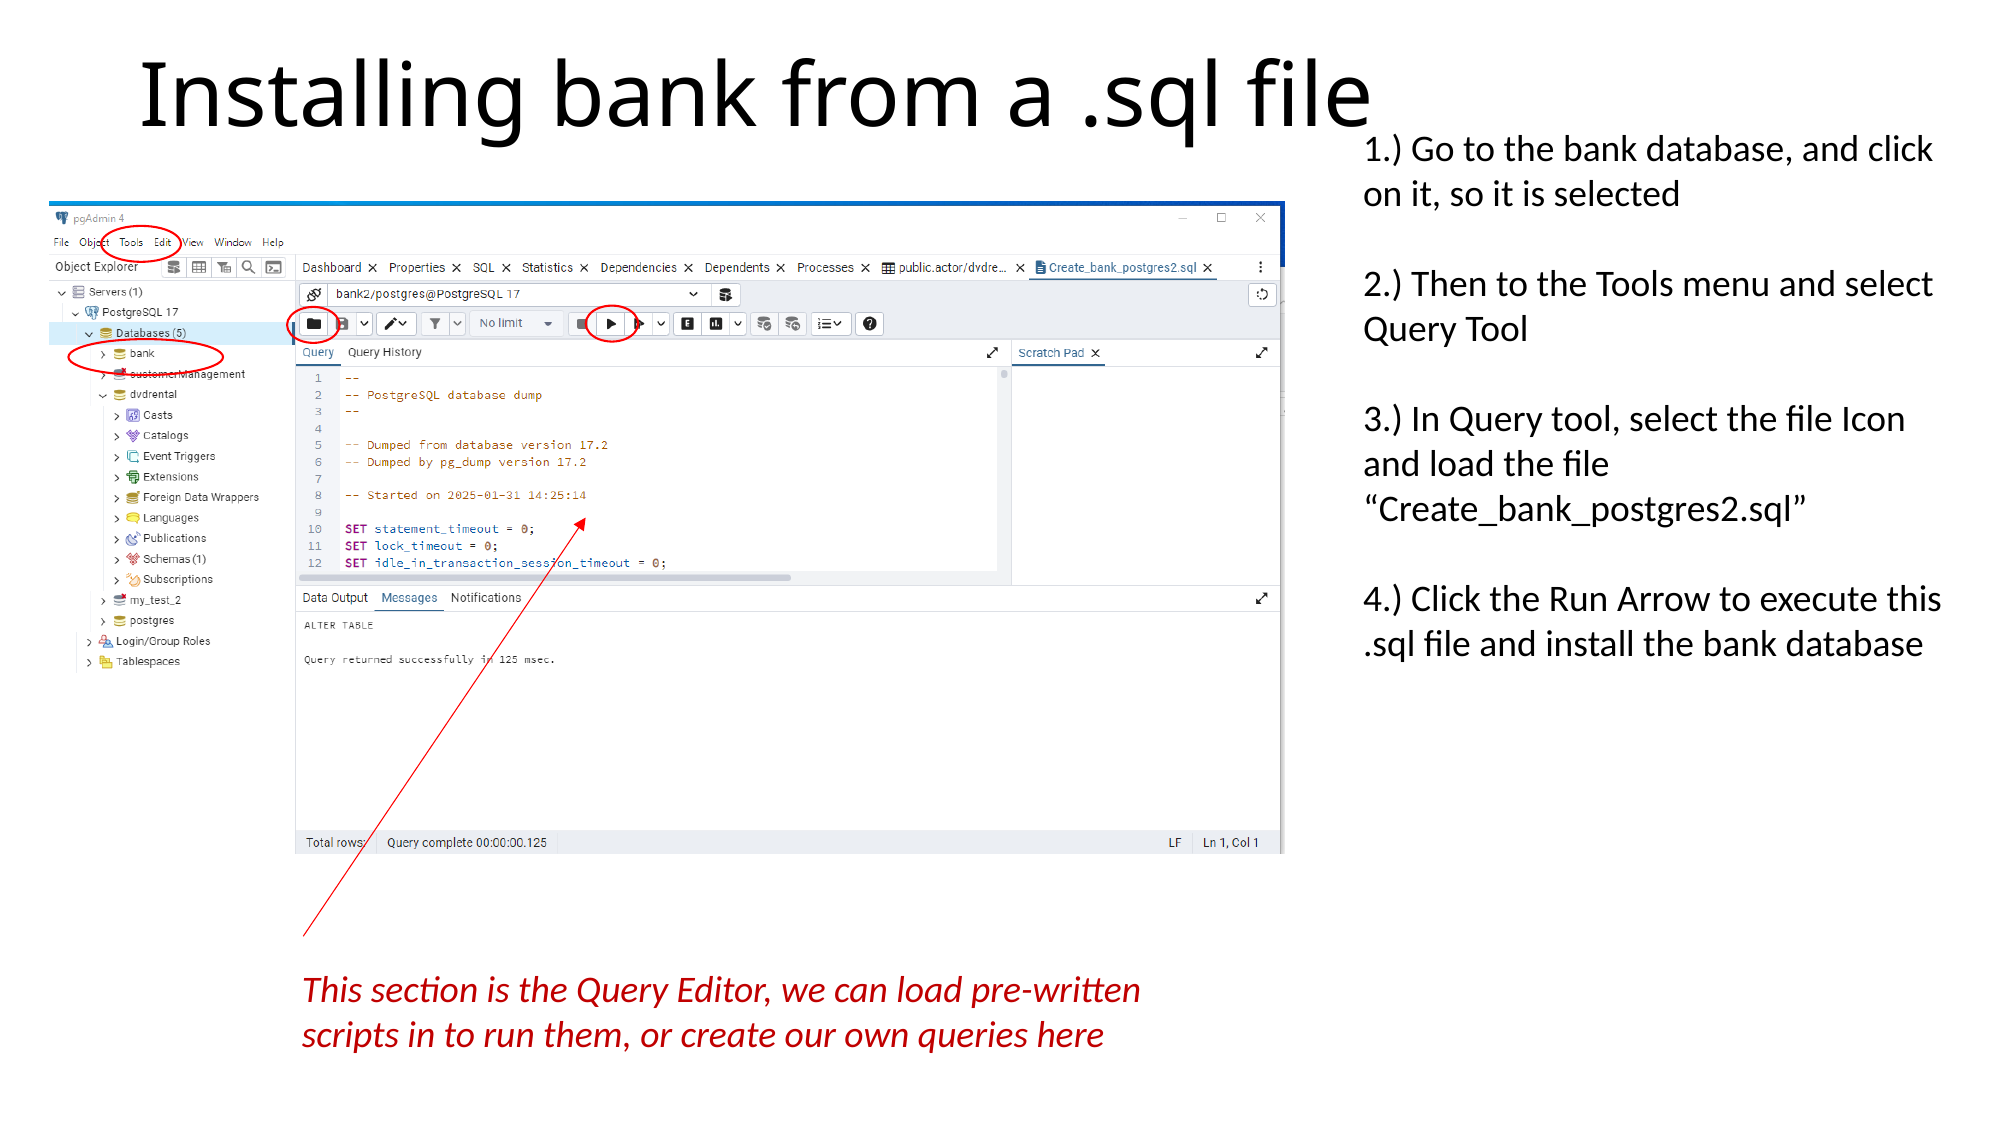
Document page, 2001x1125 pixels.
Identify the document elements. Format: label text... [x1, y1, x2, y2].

text_box This section is the Query Editor, we can load pre-written scripts in to run them, or create our own queries here [287, 957, 1174, 1063]
text_box 1.) Go to the bank database, and click on it, so it is selected 2.) Then to the Tools menu and select Query Tool 3.) In Query tool, select the file Icon and load the file “Create_bank_postgres2.sql” 4.) Click the Run Arrow to execute this .sql file and install the bank database [1348, 116, 1965, 672]
picture [49, 200, 1285, 854]
title Installing bank from a .sql file [124, 41, 1850, 154]
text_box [303, 517, 586, 937]
